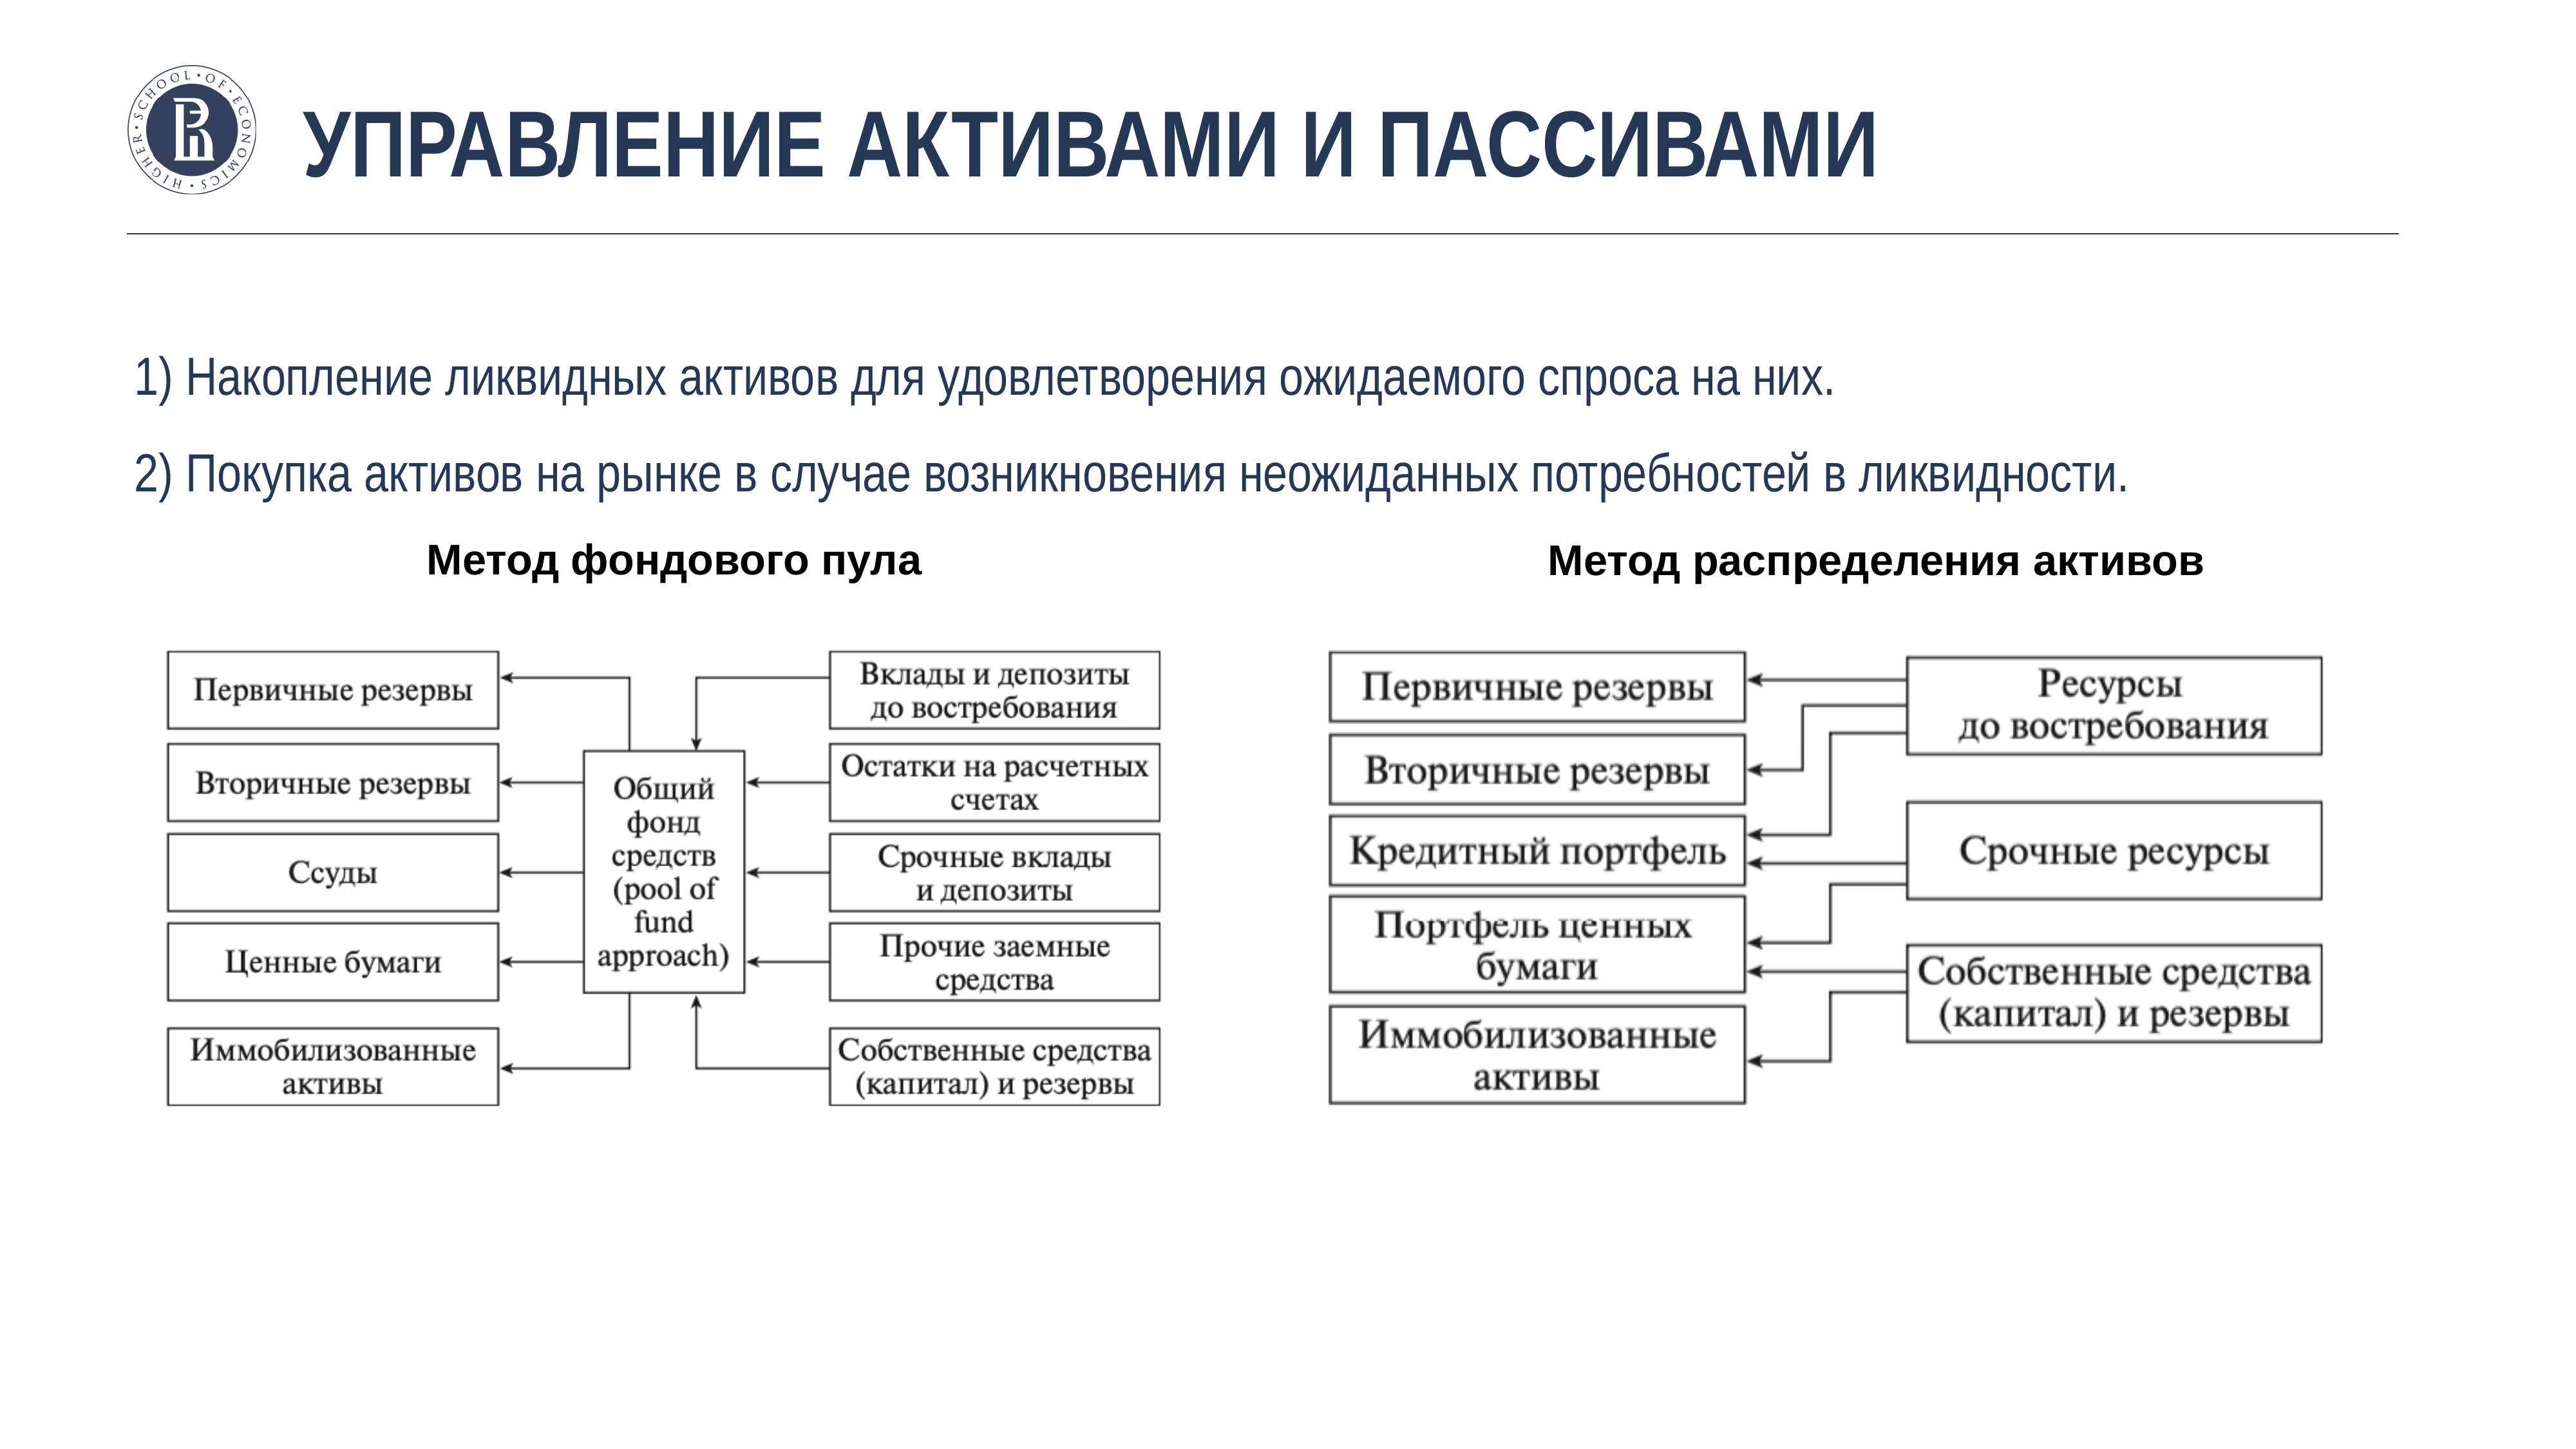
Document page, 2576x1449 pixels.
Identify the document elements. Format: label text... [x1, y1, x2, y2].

picture [126, 622, 1230, 1129]
text_box Метод фондового пула [417, 527, 932, 589]
picture [1276, 627, 2403, 1129]
text_box УПРАВЛЕНИЕ АКТИВАМИ И ПАССИВАМИ [295, 0, 2517, 204]
text_box 1) Накопление ликвидных активов для удовлетворения ожидаемого спроса на них. 2) Покупка активов на рынке в случае возникновения неожиданных потребностей в ликвидности. [126, 301, 2428, 641]
picture [128, 65, 257, 194]
text_box Метод распределения активов [1539, 527, 2215, 589]
